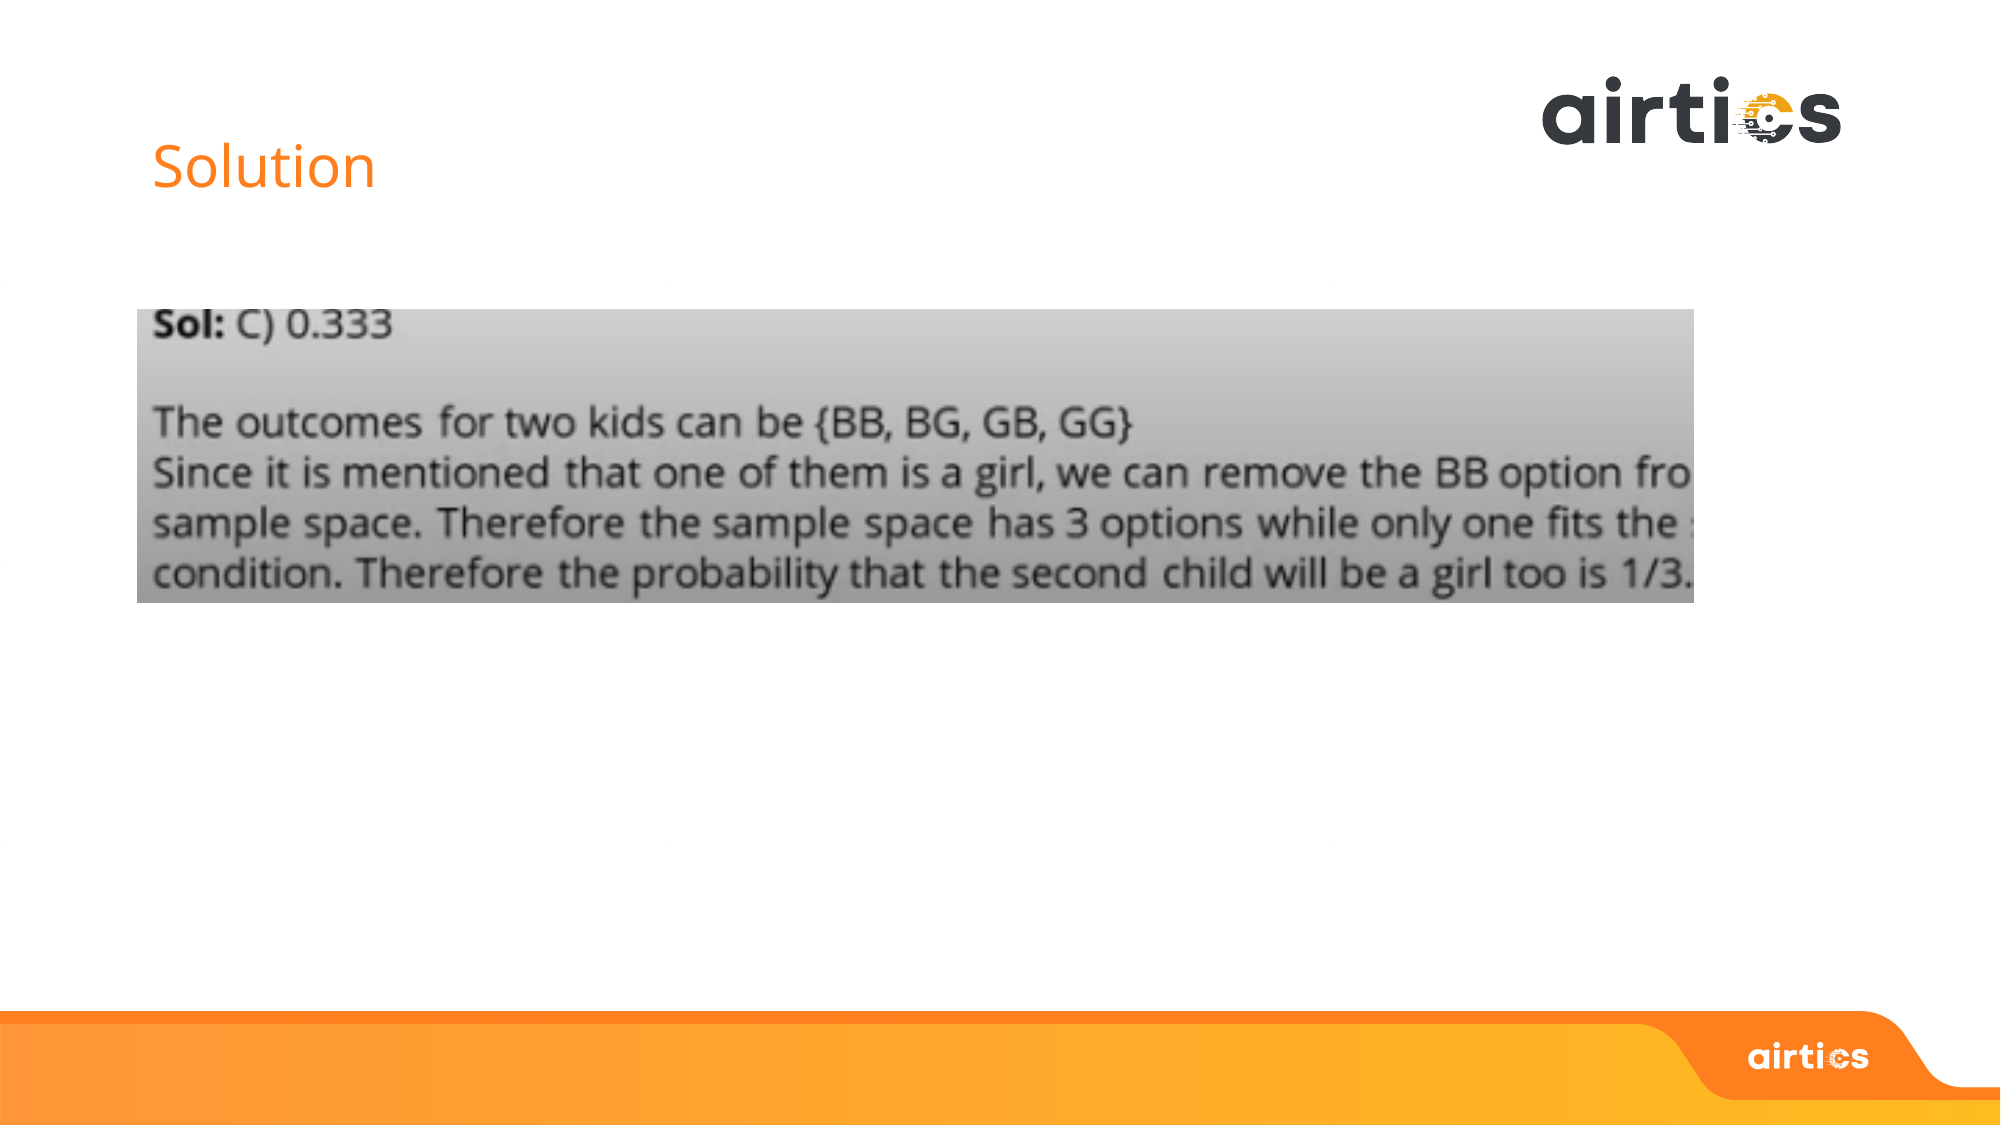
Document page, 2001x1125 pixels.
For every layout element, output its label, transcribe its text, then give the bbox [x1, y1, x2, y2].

title Solution [137, 59, 1863, 278]
picture [0, 0, 2001, 1125]
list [137, 309, 1694, 603]
